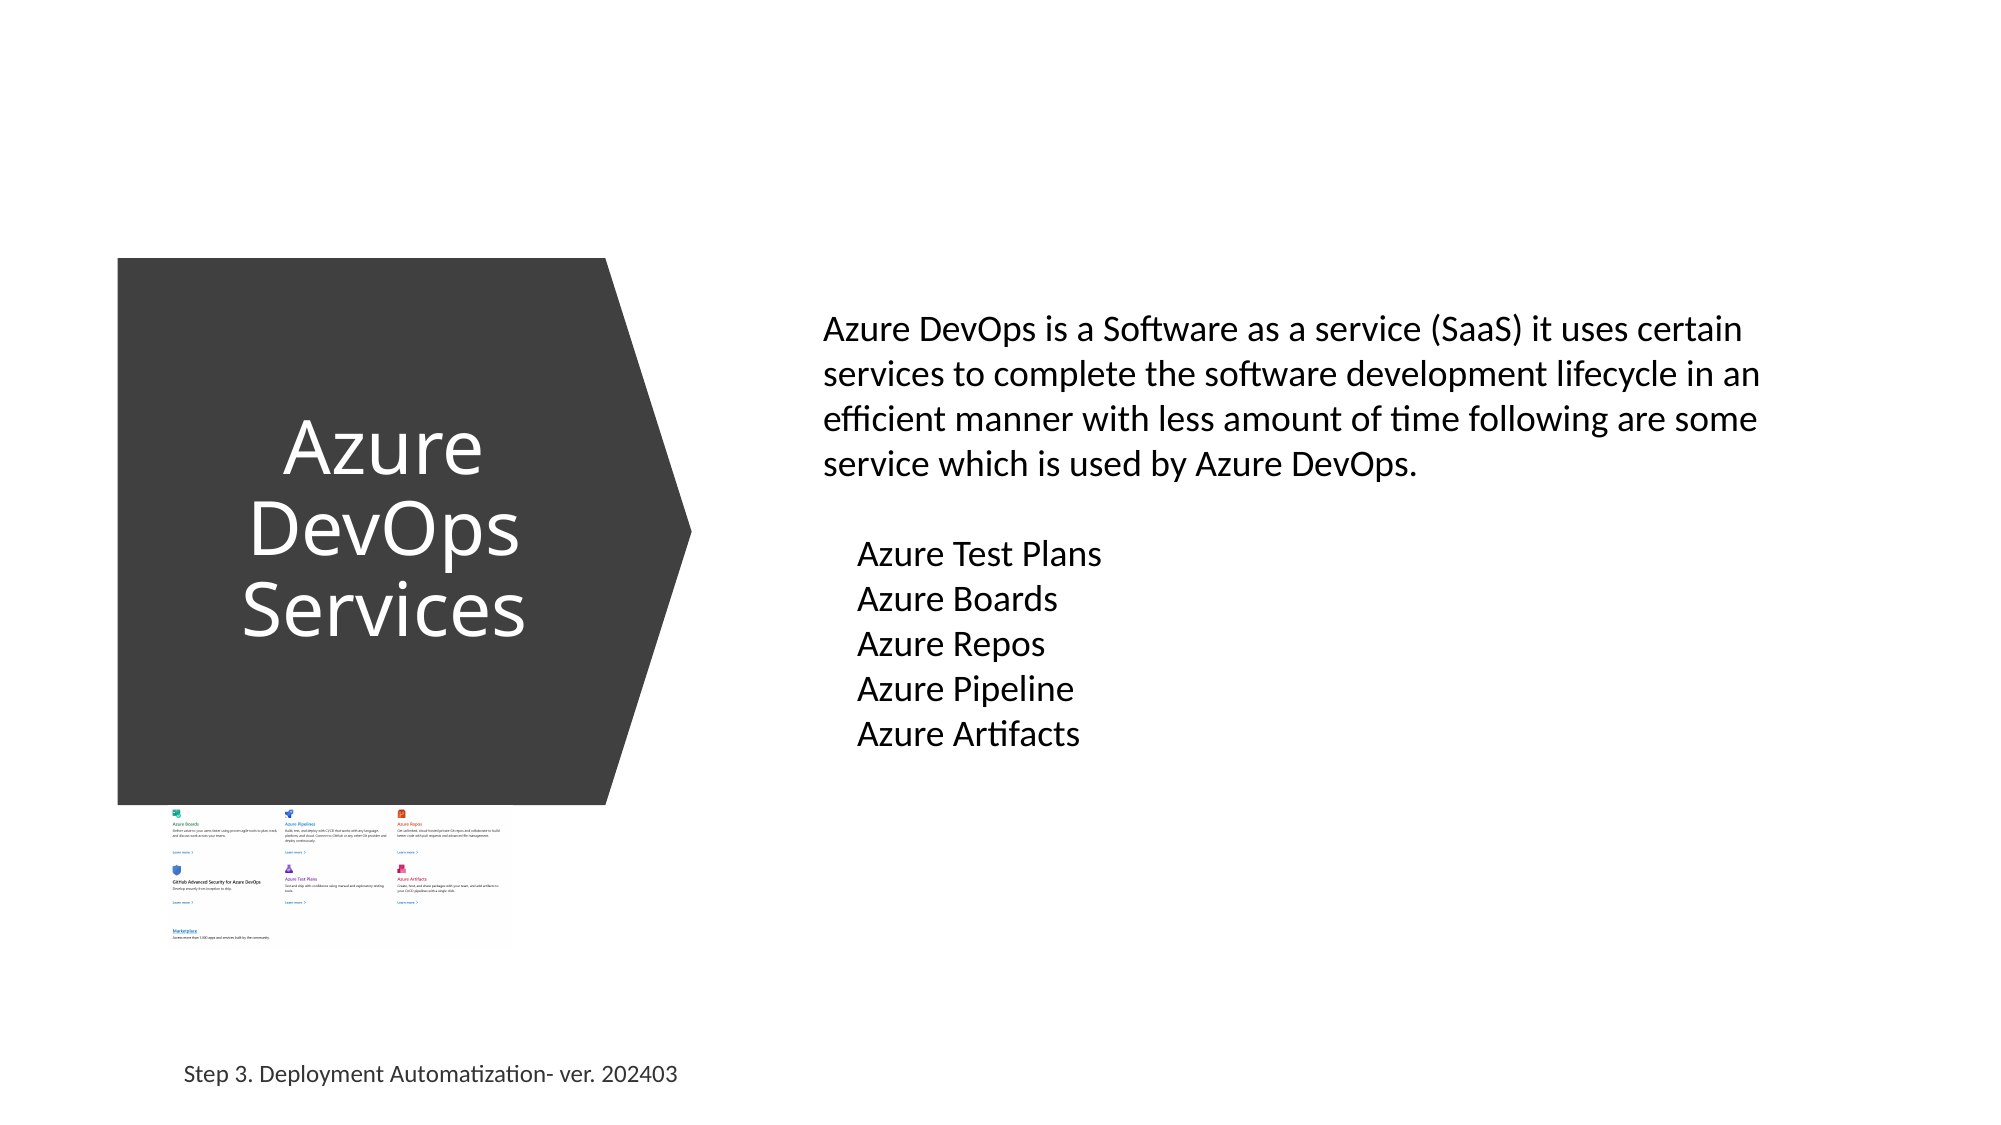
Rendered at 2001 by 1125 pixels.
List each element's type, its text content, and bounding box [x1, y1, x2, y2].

text_box Azure DevOps is a Software as a service (SaaS) it uses certain services to complete the software development lifecycle in an efficient manner with less amount of time following are some service which is used by Azure DevOps. Azure Test Plans Azure Boards Azure Repos Azure Pipeline Azure Artifacts [808, 296, 1809, 762]
picture [168, 805, 513, 948]
title Azure DevOps Services [168, 322, 601, 741]
text_box [116, 257, 693, 807]
footer Step 3. Deployment Automatization- ver. 202403 [168, 1042, 1188, 1103]
